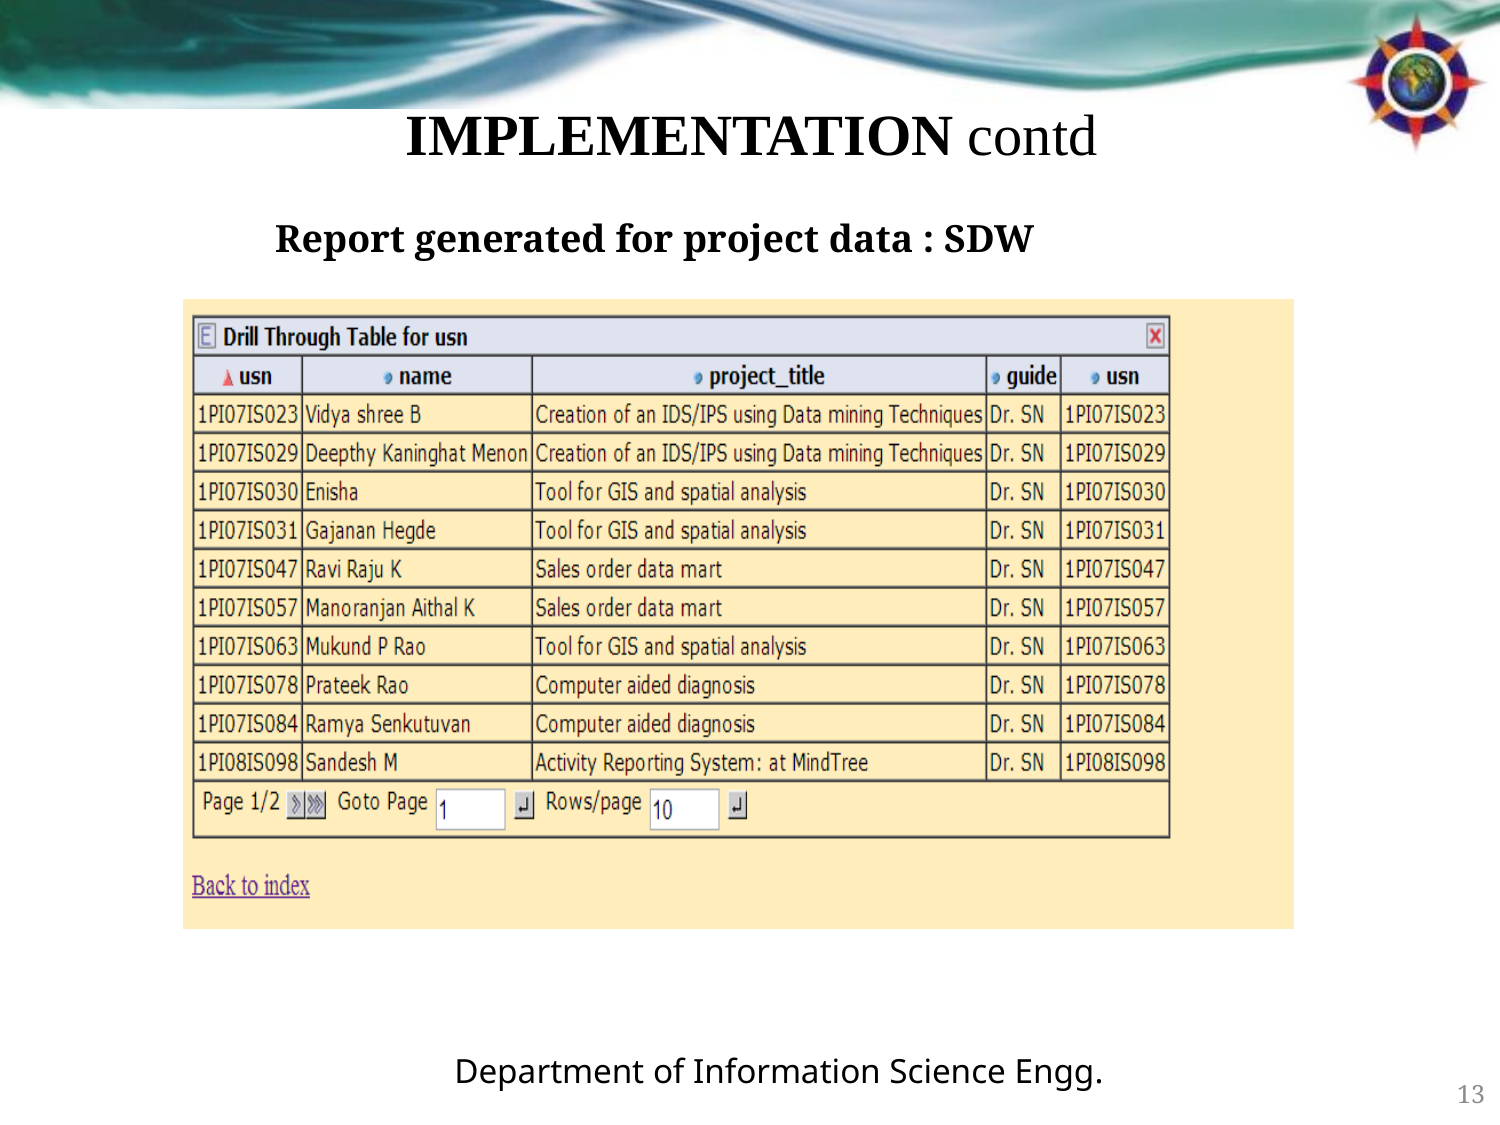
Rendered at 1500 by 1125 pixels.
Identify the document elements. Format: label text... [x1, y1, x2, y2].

picture [0, 0, 1500, 130]
title IMPLEMENTATION contd [76, 90, 1427, 240]
slide_number 13 [1149, 1065, 1500, 1125]
picture [182, 299, 1294, 929]
footer Department of Information Science Engg. [431, 1042, 1128, 1103]
text_box Report generated for project data : SDW [260, 208, 1050, 268]
